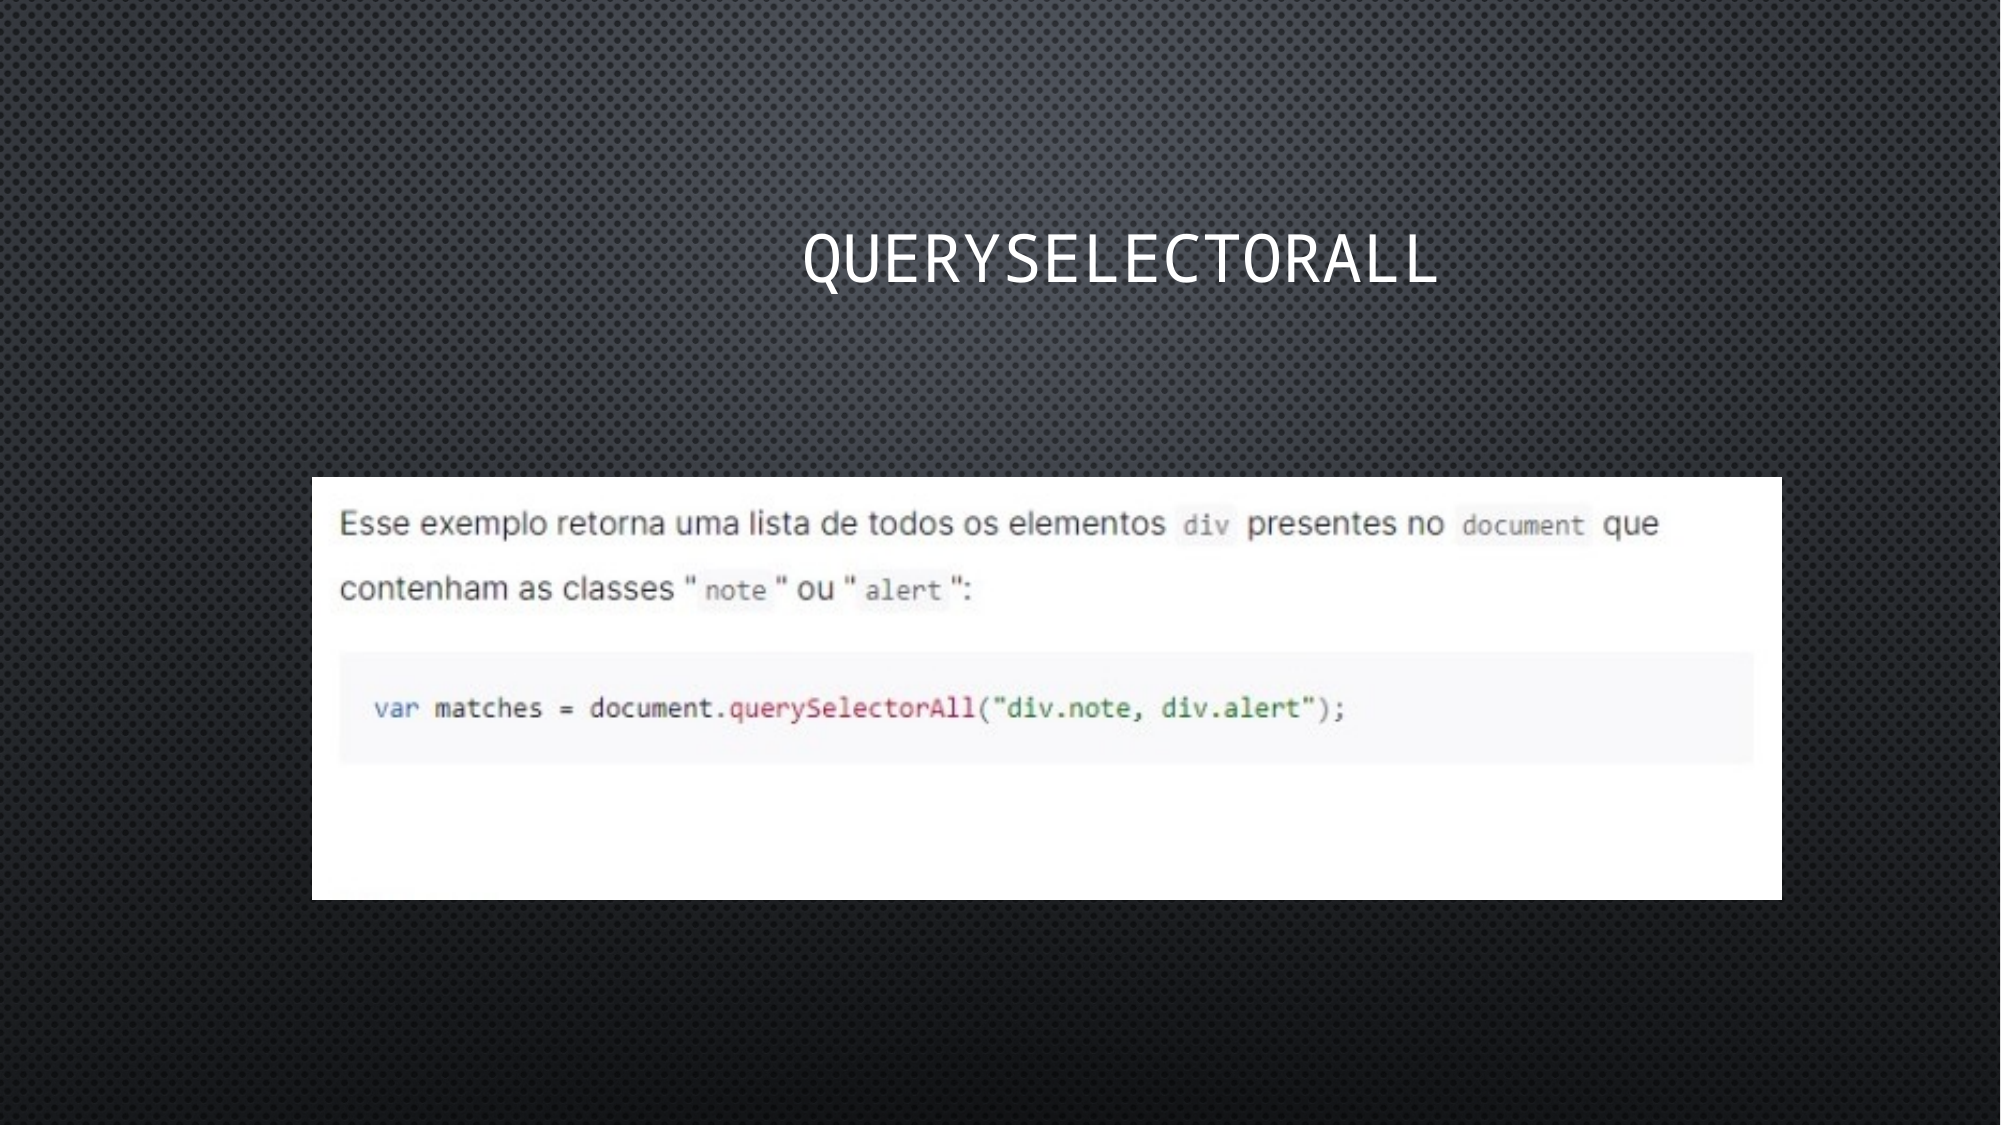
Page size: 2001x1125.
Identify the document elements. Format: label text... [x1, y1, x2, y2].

picture [312, 477, 1782, 901]
title queryselectorall [187, 99, 1813, 413]
